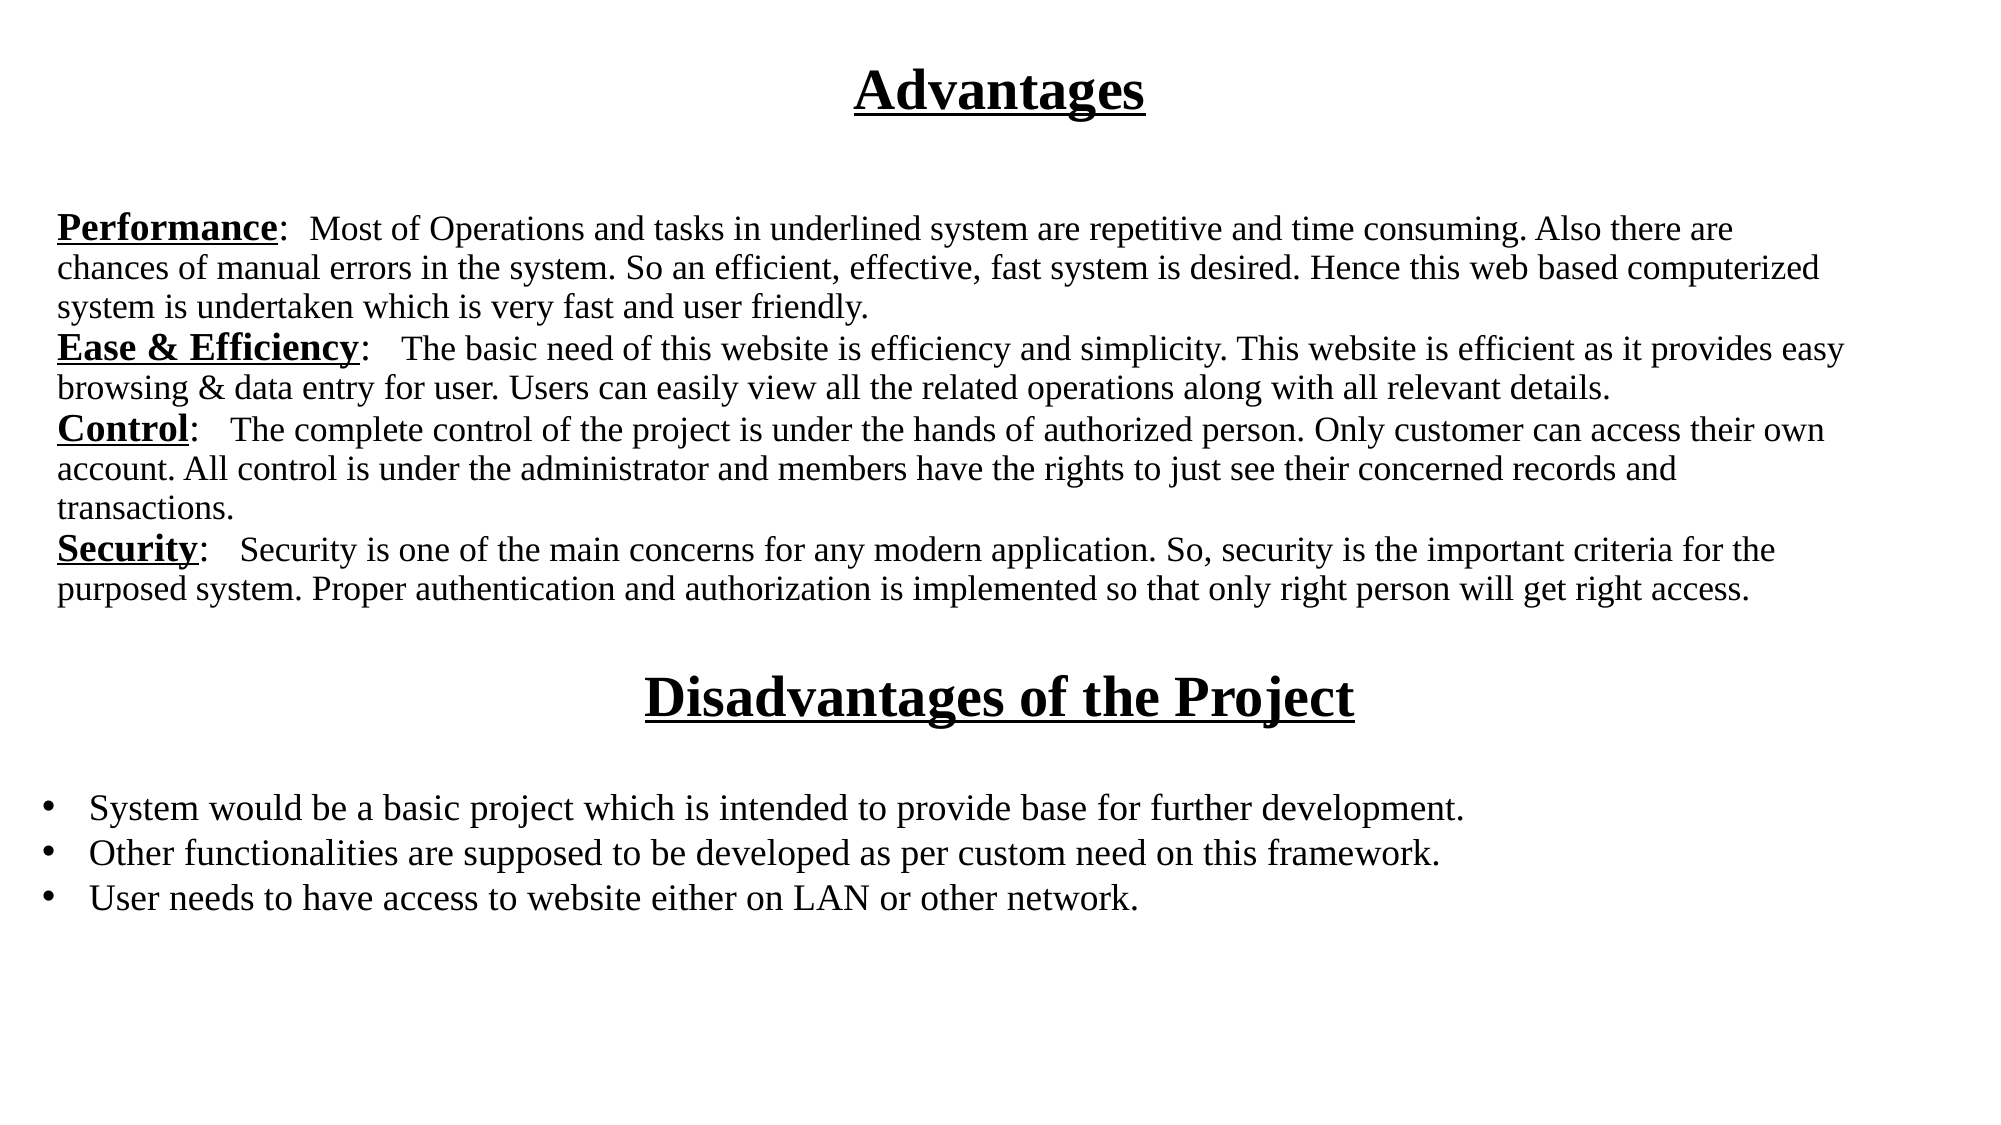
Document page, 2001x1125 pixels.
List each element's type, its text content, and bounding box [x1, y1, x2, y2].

list Performance: Most of Operations and tasks in underlined system are repetitive and time consuming. Also there are chances of manual errors in the system. So an efficient, effective, fast system is desired. Hence this web based computerized system is undertaken which is very fast and user friendly. Ease & Efficiency: The basic need of this website is efficiency and simplicity. This website is efficient as it provides easy browsing & data entry for user. Users can easily view all the related operations along with all relevant details. Control: The complete control of the project is under the hands of authorized person. Only customer can access their own account. All control is under the administrator and members have the rights to just see their concerned records and transactions. Security: Security is one of the main concerns for any modern application. So, security is the important criteria for the purposed system. Proper authentication and authorization is implemented so that only right person will get right access. [42, 139, 1863, 737]
text_box System would be a basic project which is intended to provide base for further development. Other functionalities are supposed to be developed as per custom need on this framework. User needs to have access to website either on LAN or other network. [27, 775, 1878, 971]
text_box Disadvantages of the Project [542, 651, 1458, 736]
title Advantages [137, 41, 1863, 139]
